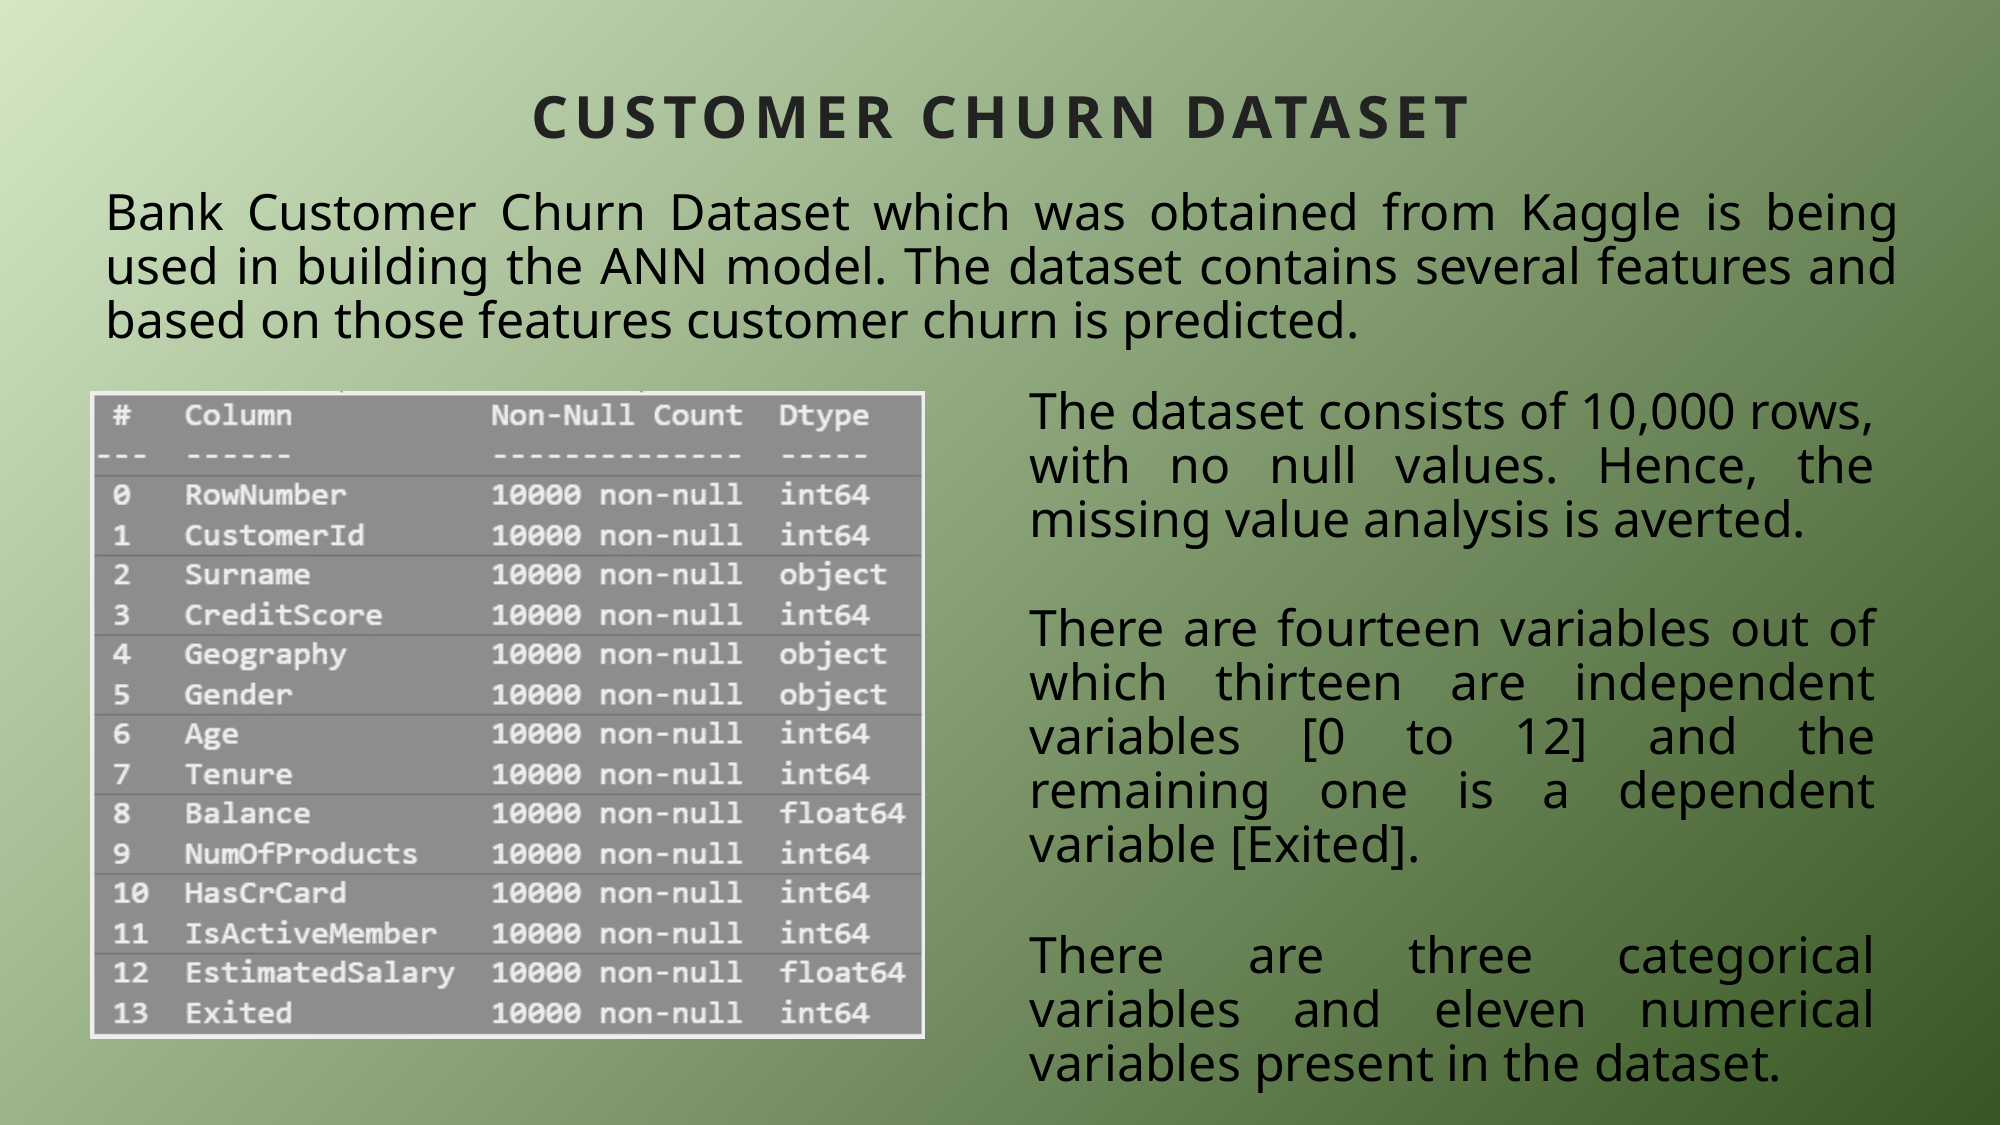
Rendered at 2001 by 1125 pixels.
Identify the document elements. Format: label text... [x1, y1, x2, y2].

list Bank Customer Churn Dataset which was obtained from Kaggle is being used in building the ANN model. The dataset contains several features and based on those features customer churn is predicted. [90, 179, 1916, 367]
text_box The dataset consists of 10,000 rows, with no null values. Hence, the missing value analysis is averted. There are fourteen variables out of which thirteen are independent variables [0 to 12] and the remaining one is a dependent variable [Exited]. There are three categorical variables and eleven numerical variables present in the dataset. [1015, 379, 1891, 1101]
title Customer churn dataset [137, 59, 1863, 179]
picture [90, 391, 925, 1039]
